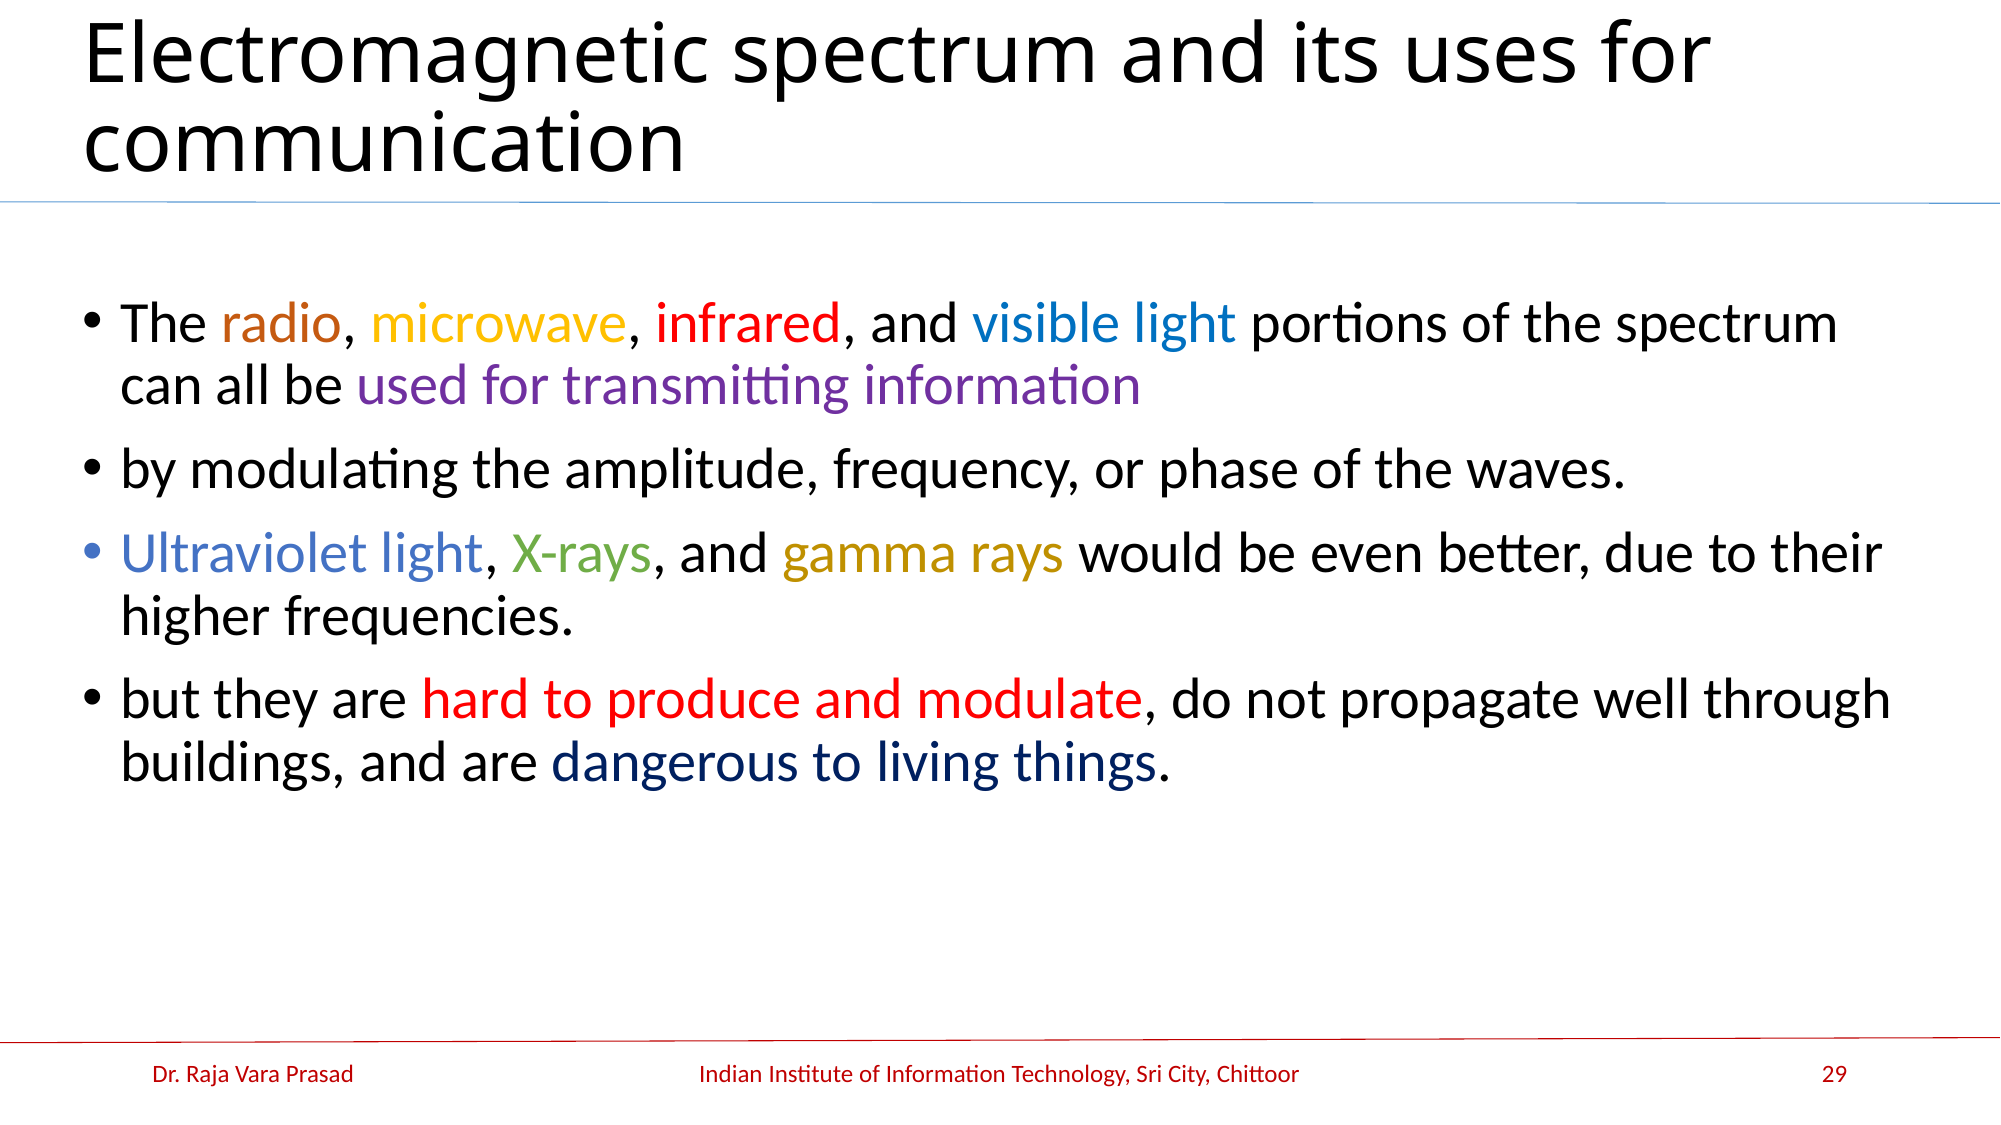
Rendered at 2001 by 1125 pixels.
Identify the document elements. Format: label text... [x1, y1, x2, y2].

title Electromagnetic spectrum and its uses for communication [67, 3, 1944, 198]
slide_number Dr. Raja Vara Prasad [137, 1043, 588, 1103]
list The radio, microwave, infrared, and visible light portions of the spectrum can all be used for transmitting information by modulating the amplitude, frequency, or phase of the waves. Ultraviolet light, X-rays, and gamma rays would be even better, due to their higher frequencies. but they are hard to produce and modulate, do not propagate well through buildings, and are dangerous to living things. [67, 284, 1944, 976]
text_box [0, 1037, 2000, 1043]
footer Indian Institute of Information Technology, Sri City, Chittoor [662, 1043, 1338, 1103]
slide_number 29 [1412, 1043, 1863, 1103]
